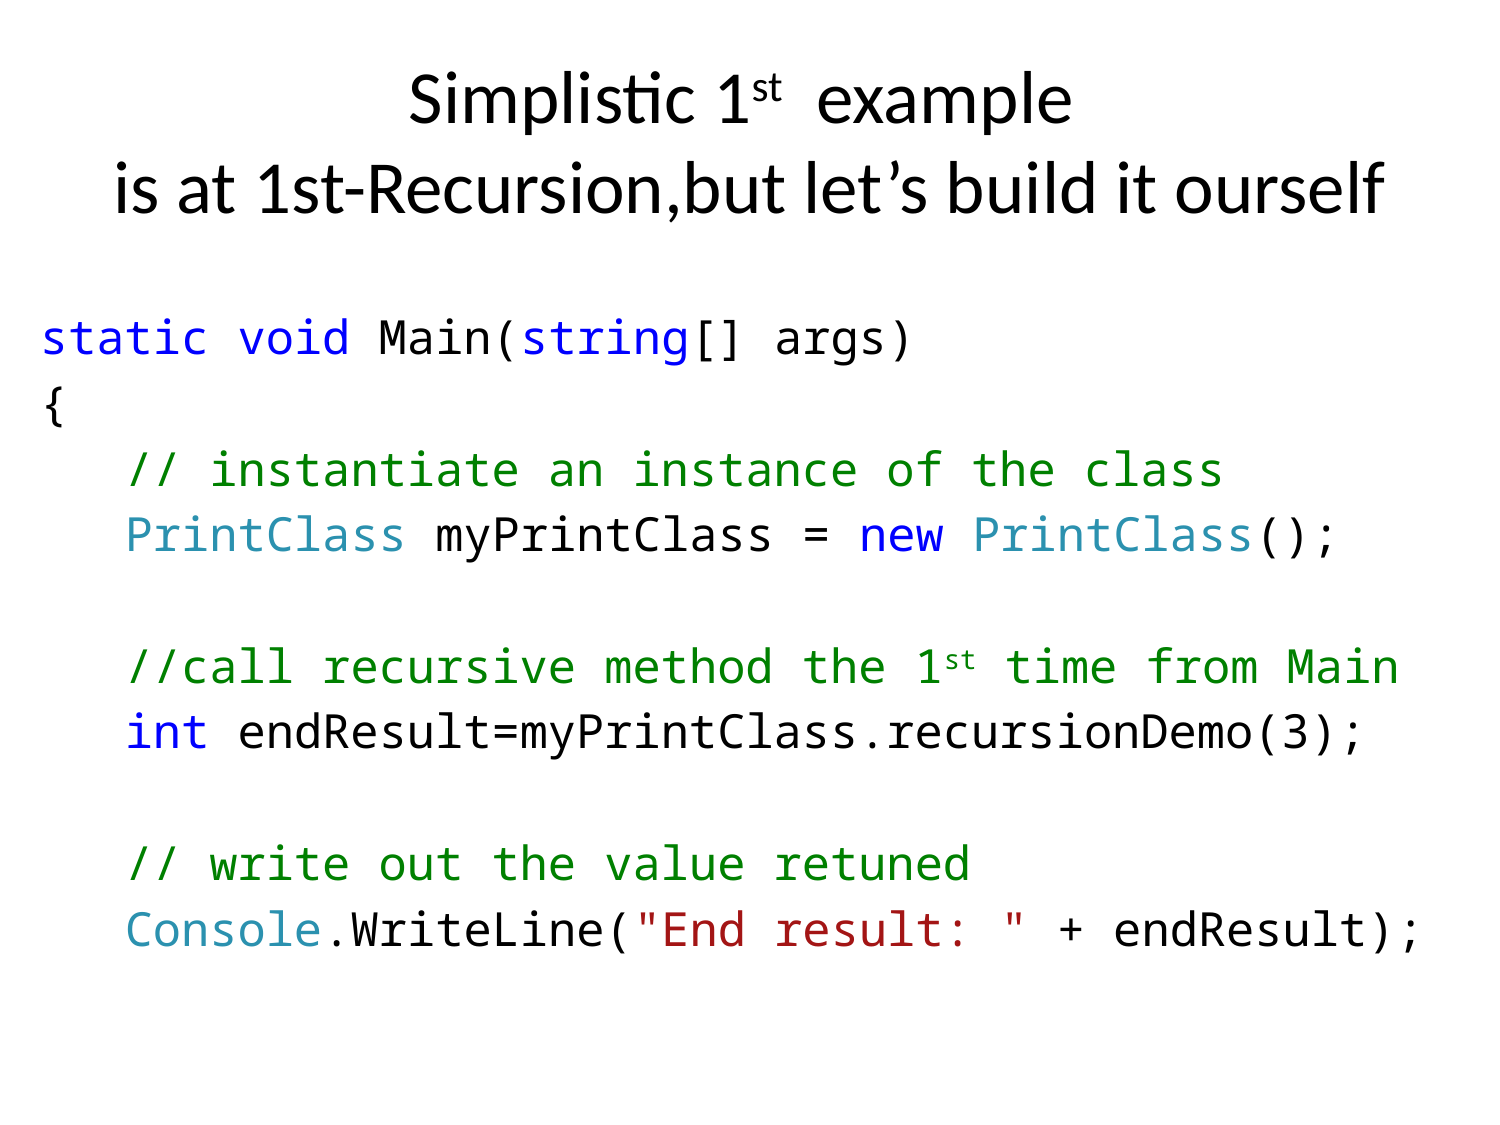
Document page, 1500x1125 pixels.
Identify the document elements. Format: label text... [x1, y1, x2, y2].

title Simplistic 1st example is at 1st-Recursion,but let’s build it ourself [75, 45, 1425, 233]
list static void Main(string[] args) { // instantiate an instance of the class PrintClass myPrintClass = new PrintClass(); //call recursive method the 1st time from Main int endResult=myPrintClass.recursionDemo(3); // write out the value retuned Console.WriteLine("End result: " + endResult); [24, 299, 1475, 1043]
